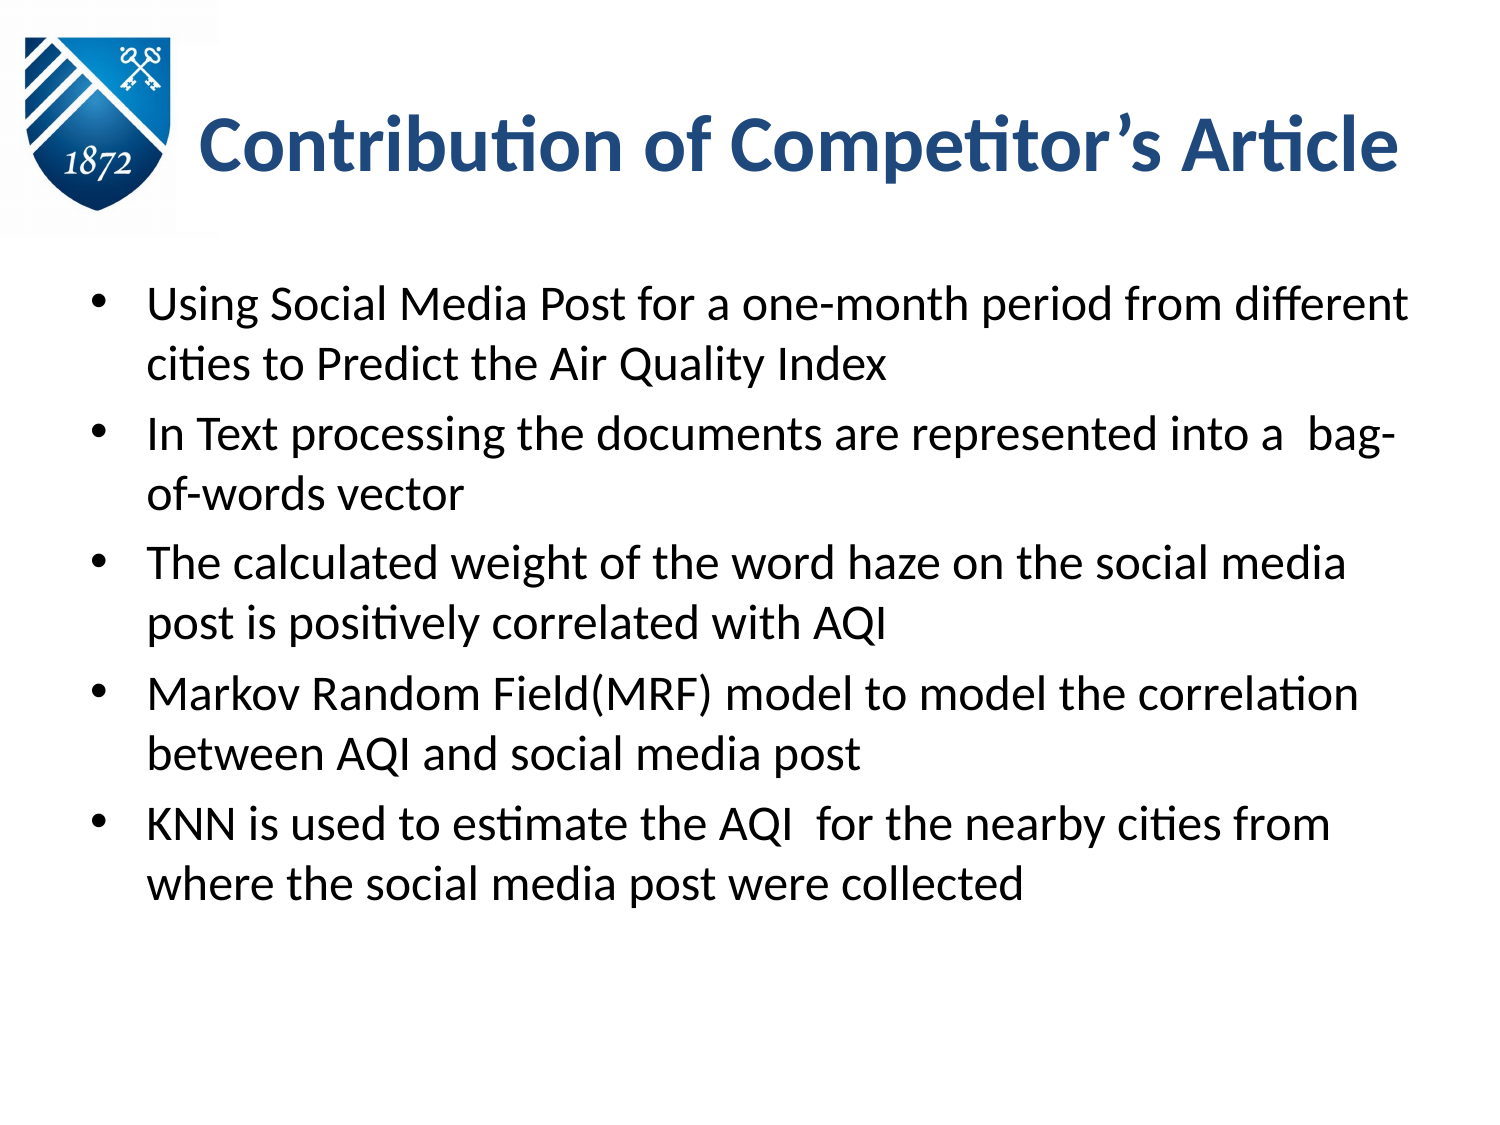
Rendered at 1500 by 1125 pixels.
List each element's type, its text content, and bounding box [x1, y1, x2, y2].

picture [0, 0, 220, 238]
list Using Social Media Post for a one-month period from different cities to Predict the Air Quality Index In Text processing the documents are represented into a bag-of-words vector The calculated weight of the word haze on the social media post is positively correlated with AQI Markov Random Field(MRF) model to model the correlation between AQI and social media post KNN is used to estimate the AQI for the nearby cities from where the social media post were collected [75, 262, 1425, 1005]
title Contribution of Competitor’s Article [176, 45, 1425, 233]
